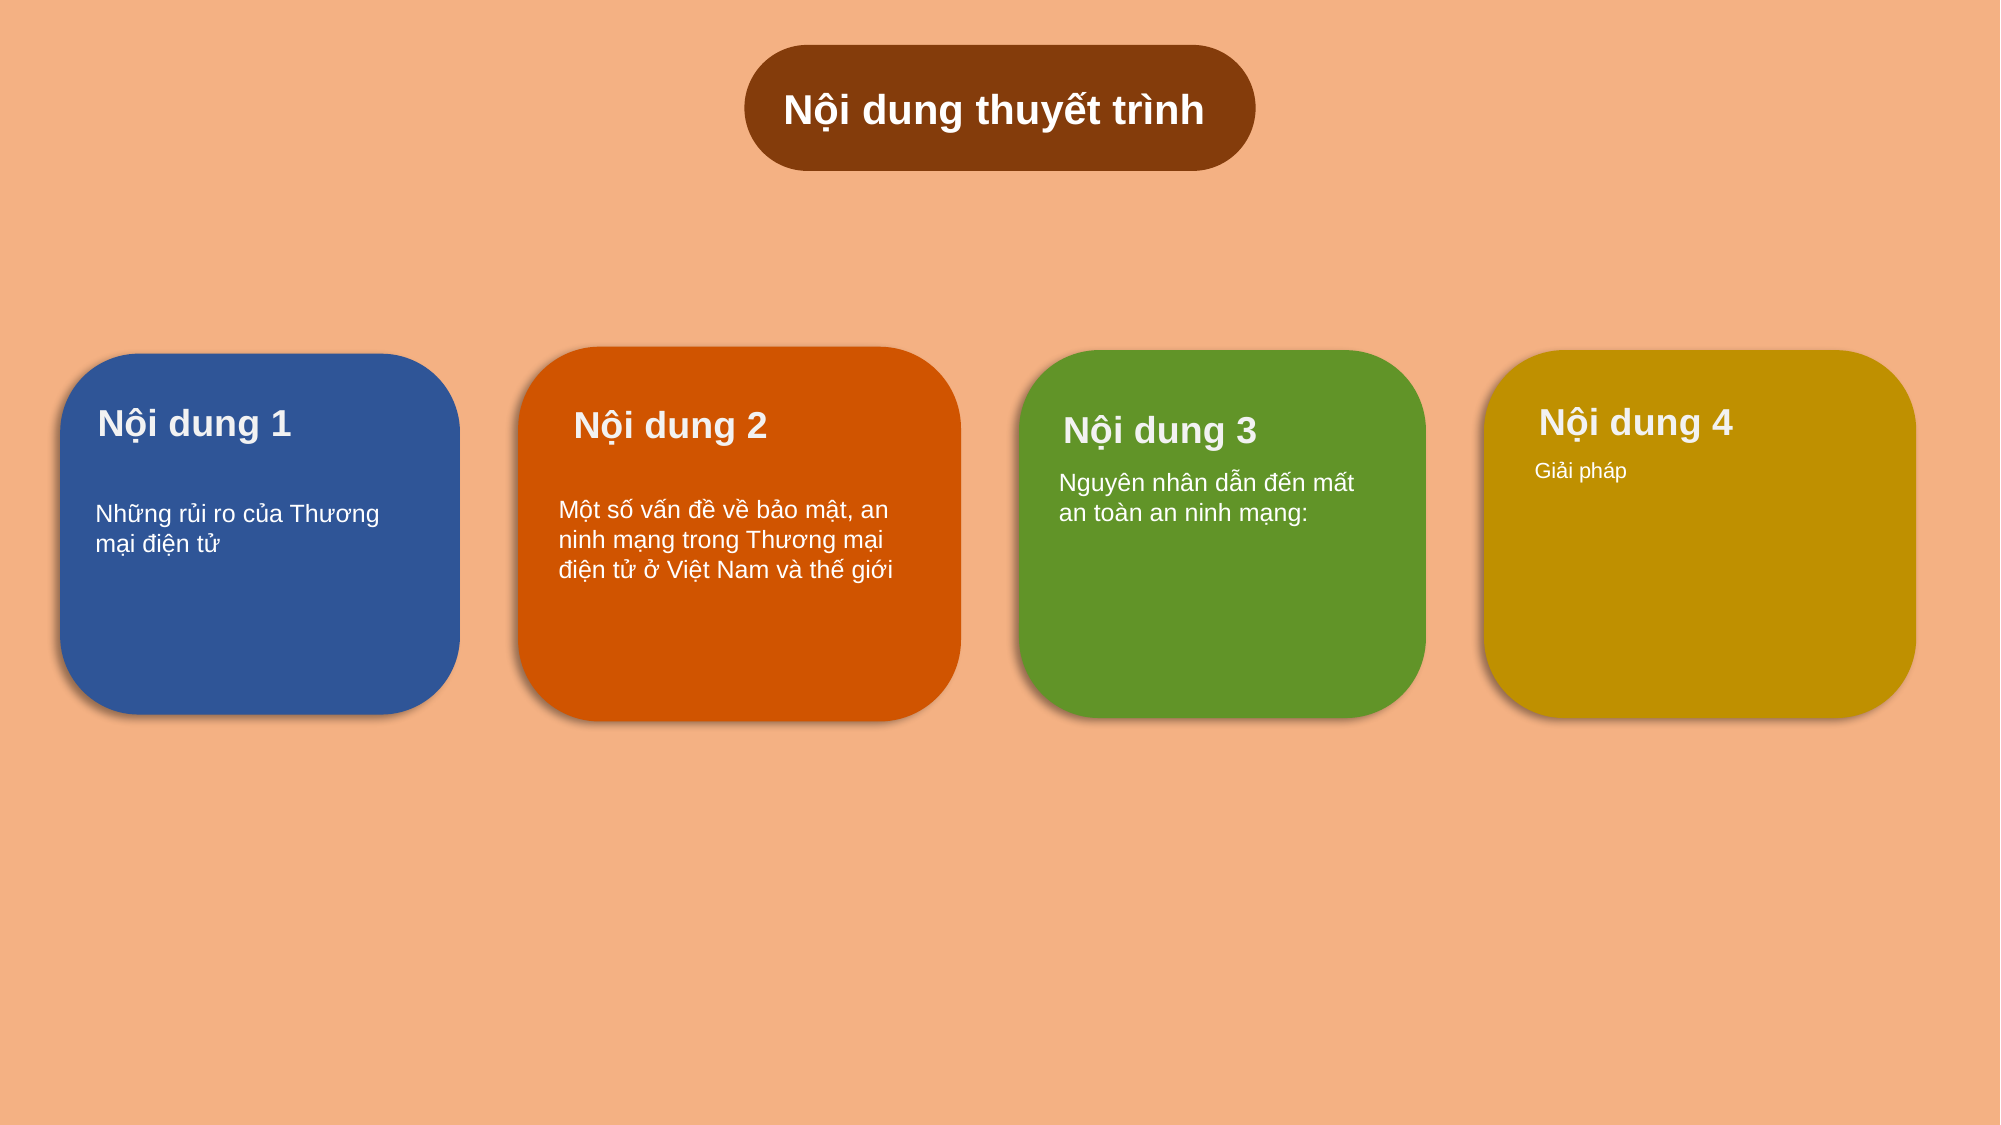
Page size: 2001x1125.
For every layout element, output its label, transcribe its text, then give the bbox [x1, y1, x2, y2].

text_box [60, 353, 460, 715]
text_box Nội dung thuyết trình [743, 43, 1257, 172]
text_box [518, 346, 961, 722]
text_box Nội dung 4 [1517, 390, 1756, 451]
text_box Giải pháp [1519, 449, 1789, 490]
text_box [1019, 350, 1426, 719]
text_box [1482, 349, 1918, 720]
